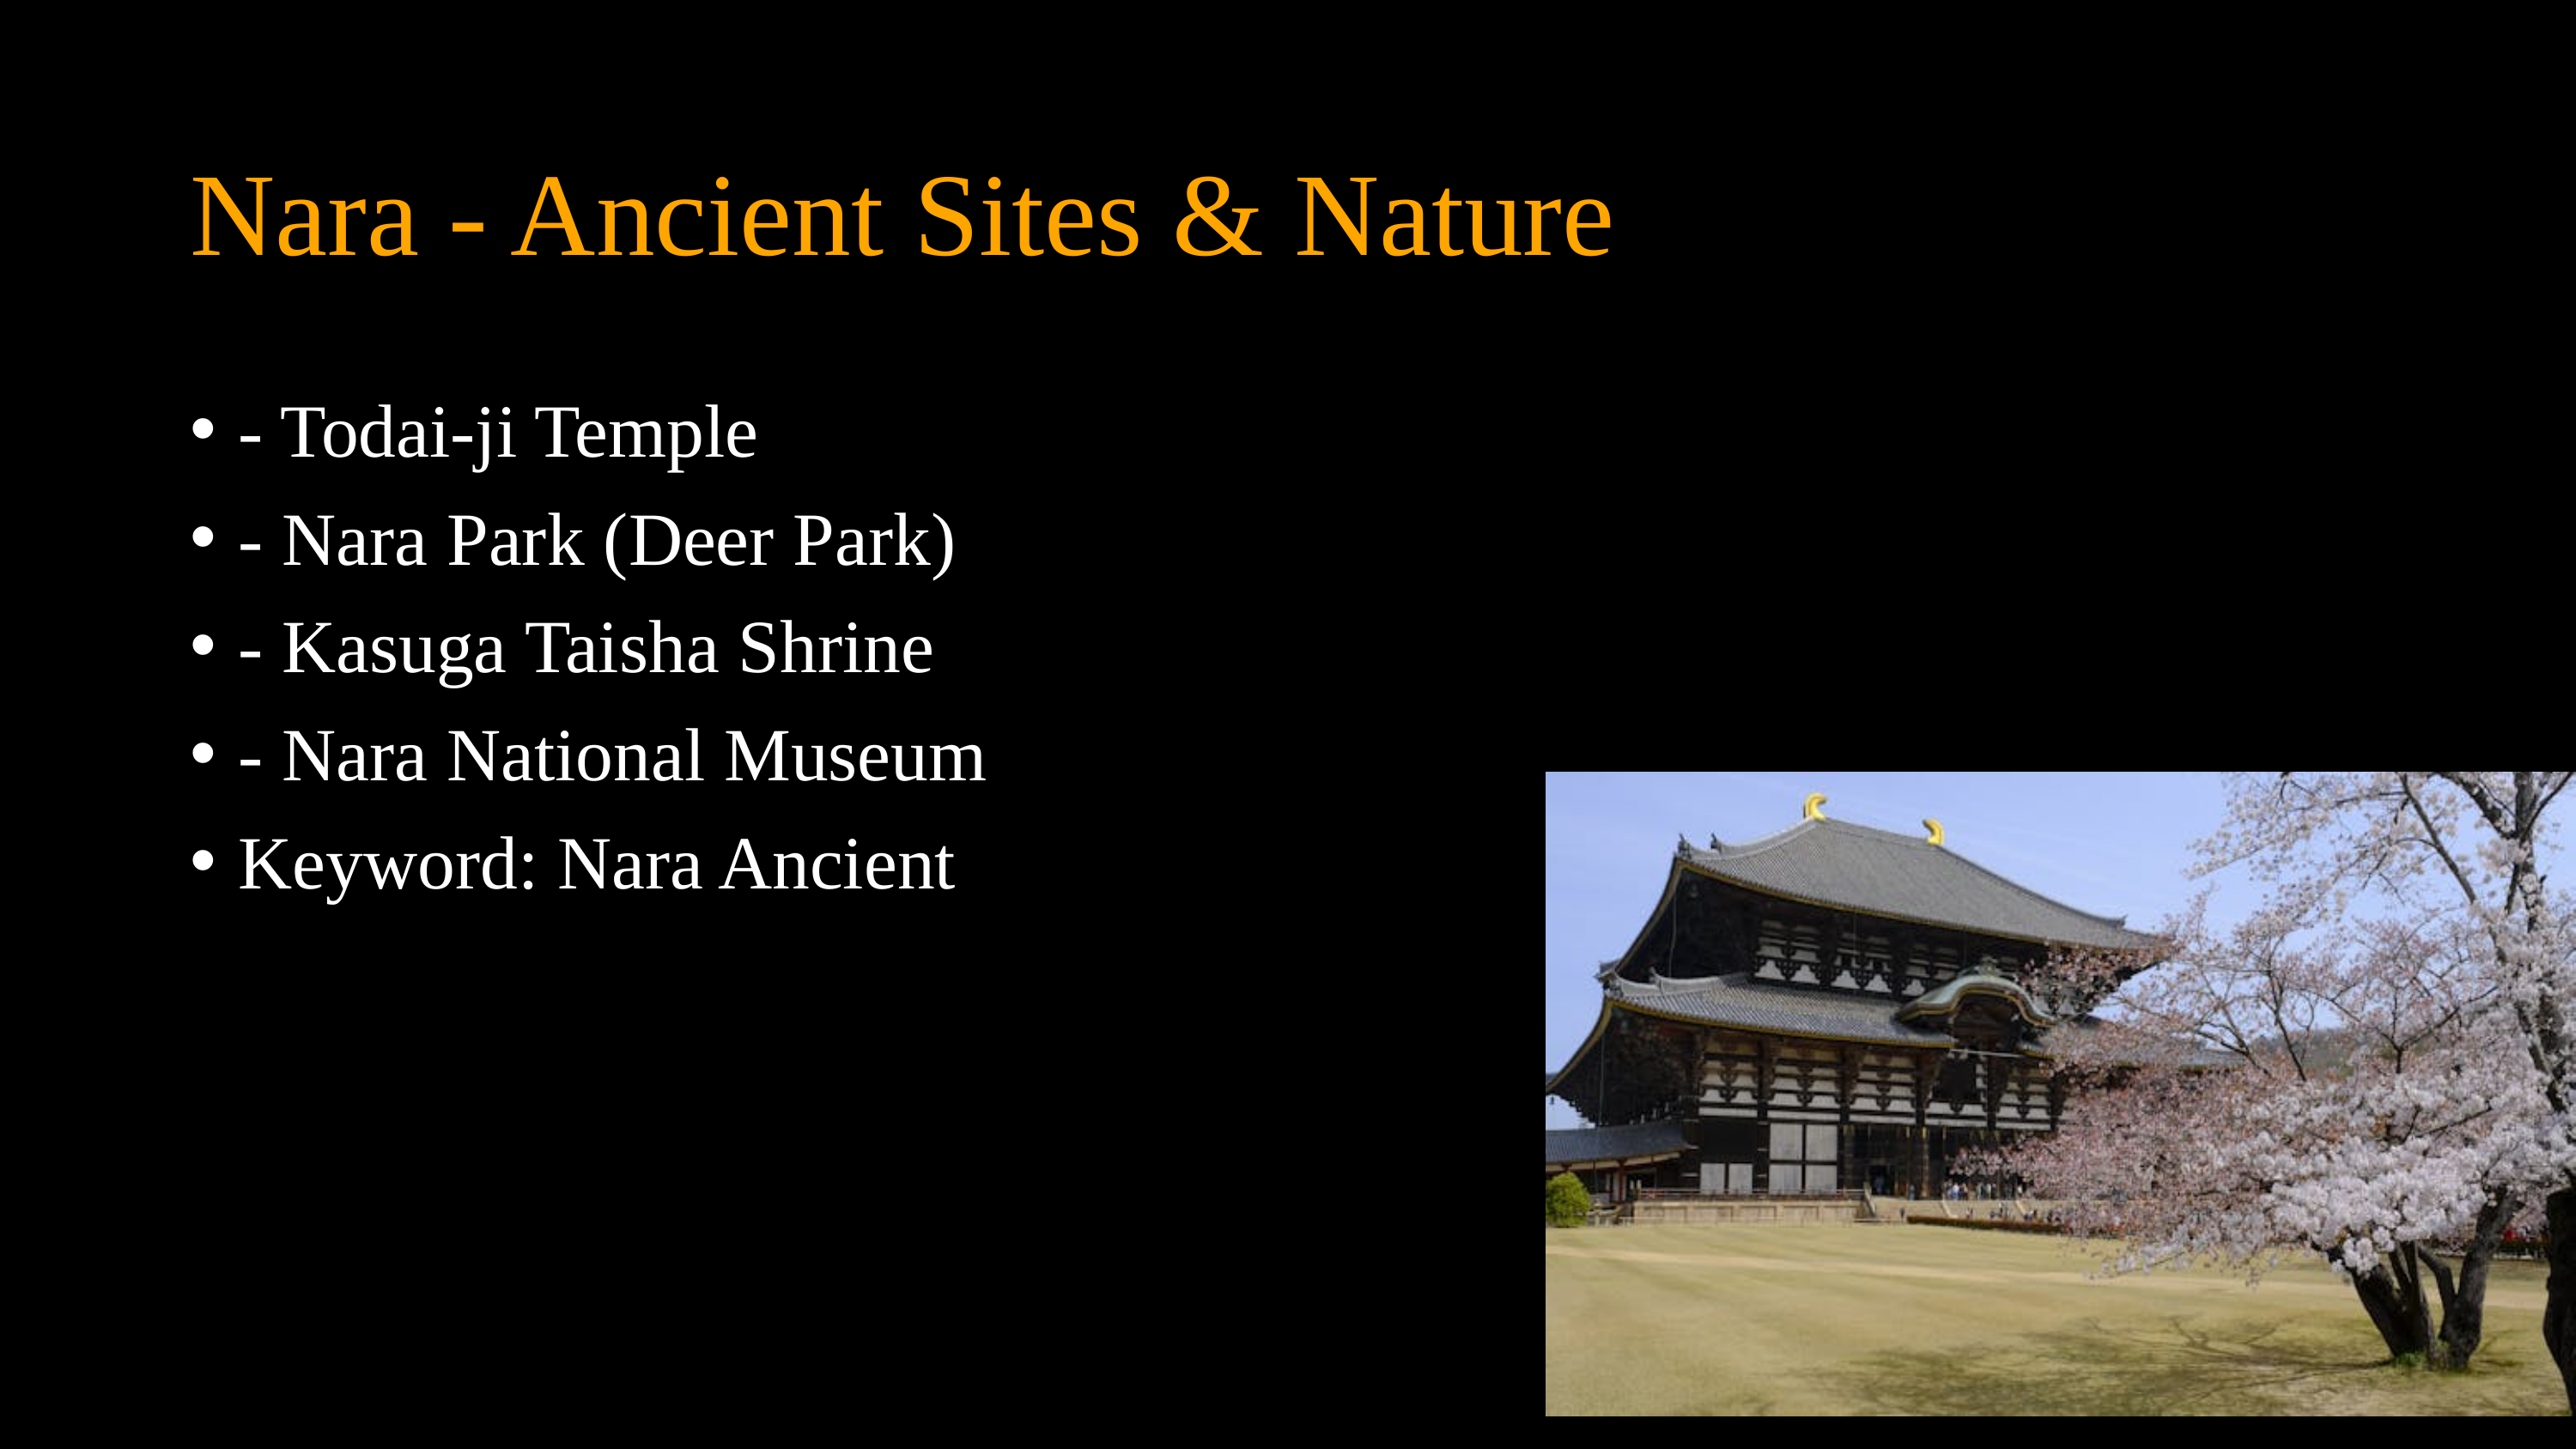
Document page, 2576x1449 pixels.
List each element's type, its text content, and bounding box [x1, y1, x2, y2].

list - Todai-ji Temple - Nara Park (Deer Park) - Kasuga Taisha Shrine - Nara National Museum Keyword: Nara Ancient [177, 385, 2399, 1305]
picture [1545, 772, 2576, 1416]
title Nara - Ancient Sites & Nature [177, 76, 2399, 357]
